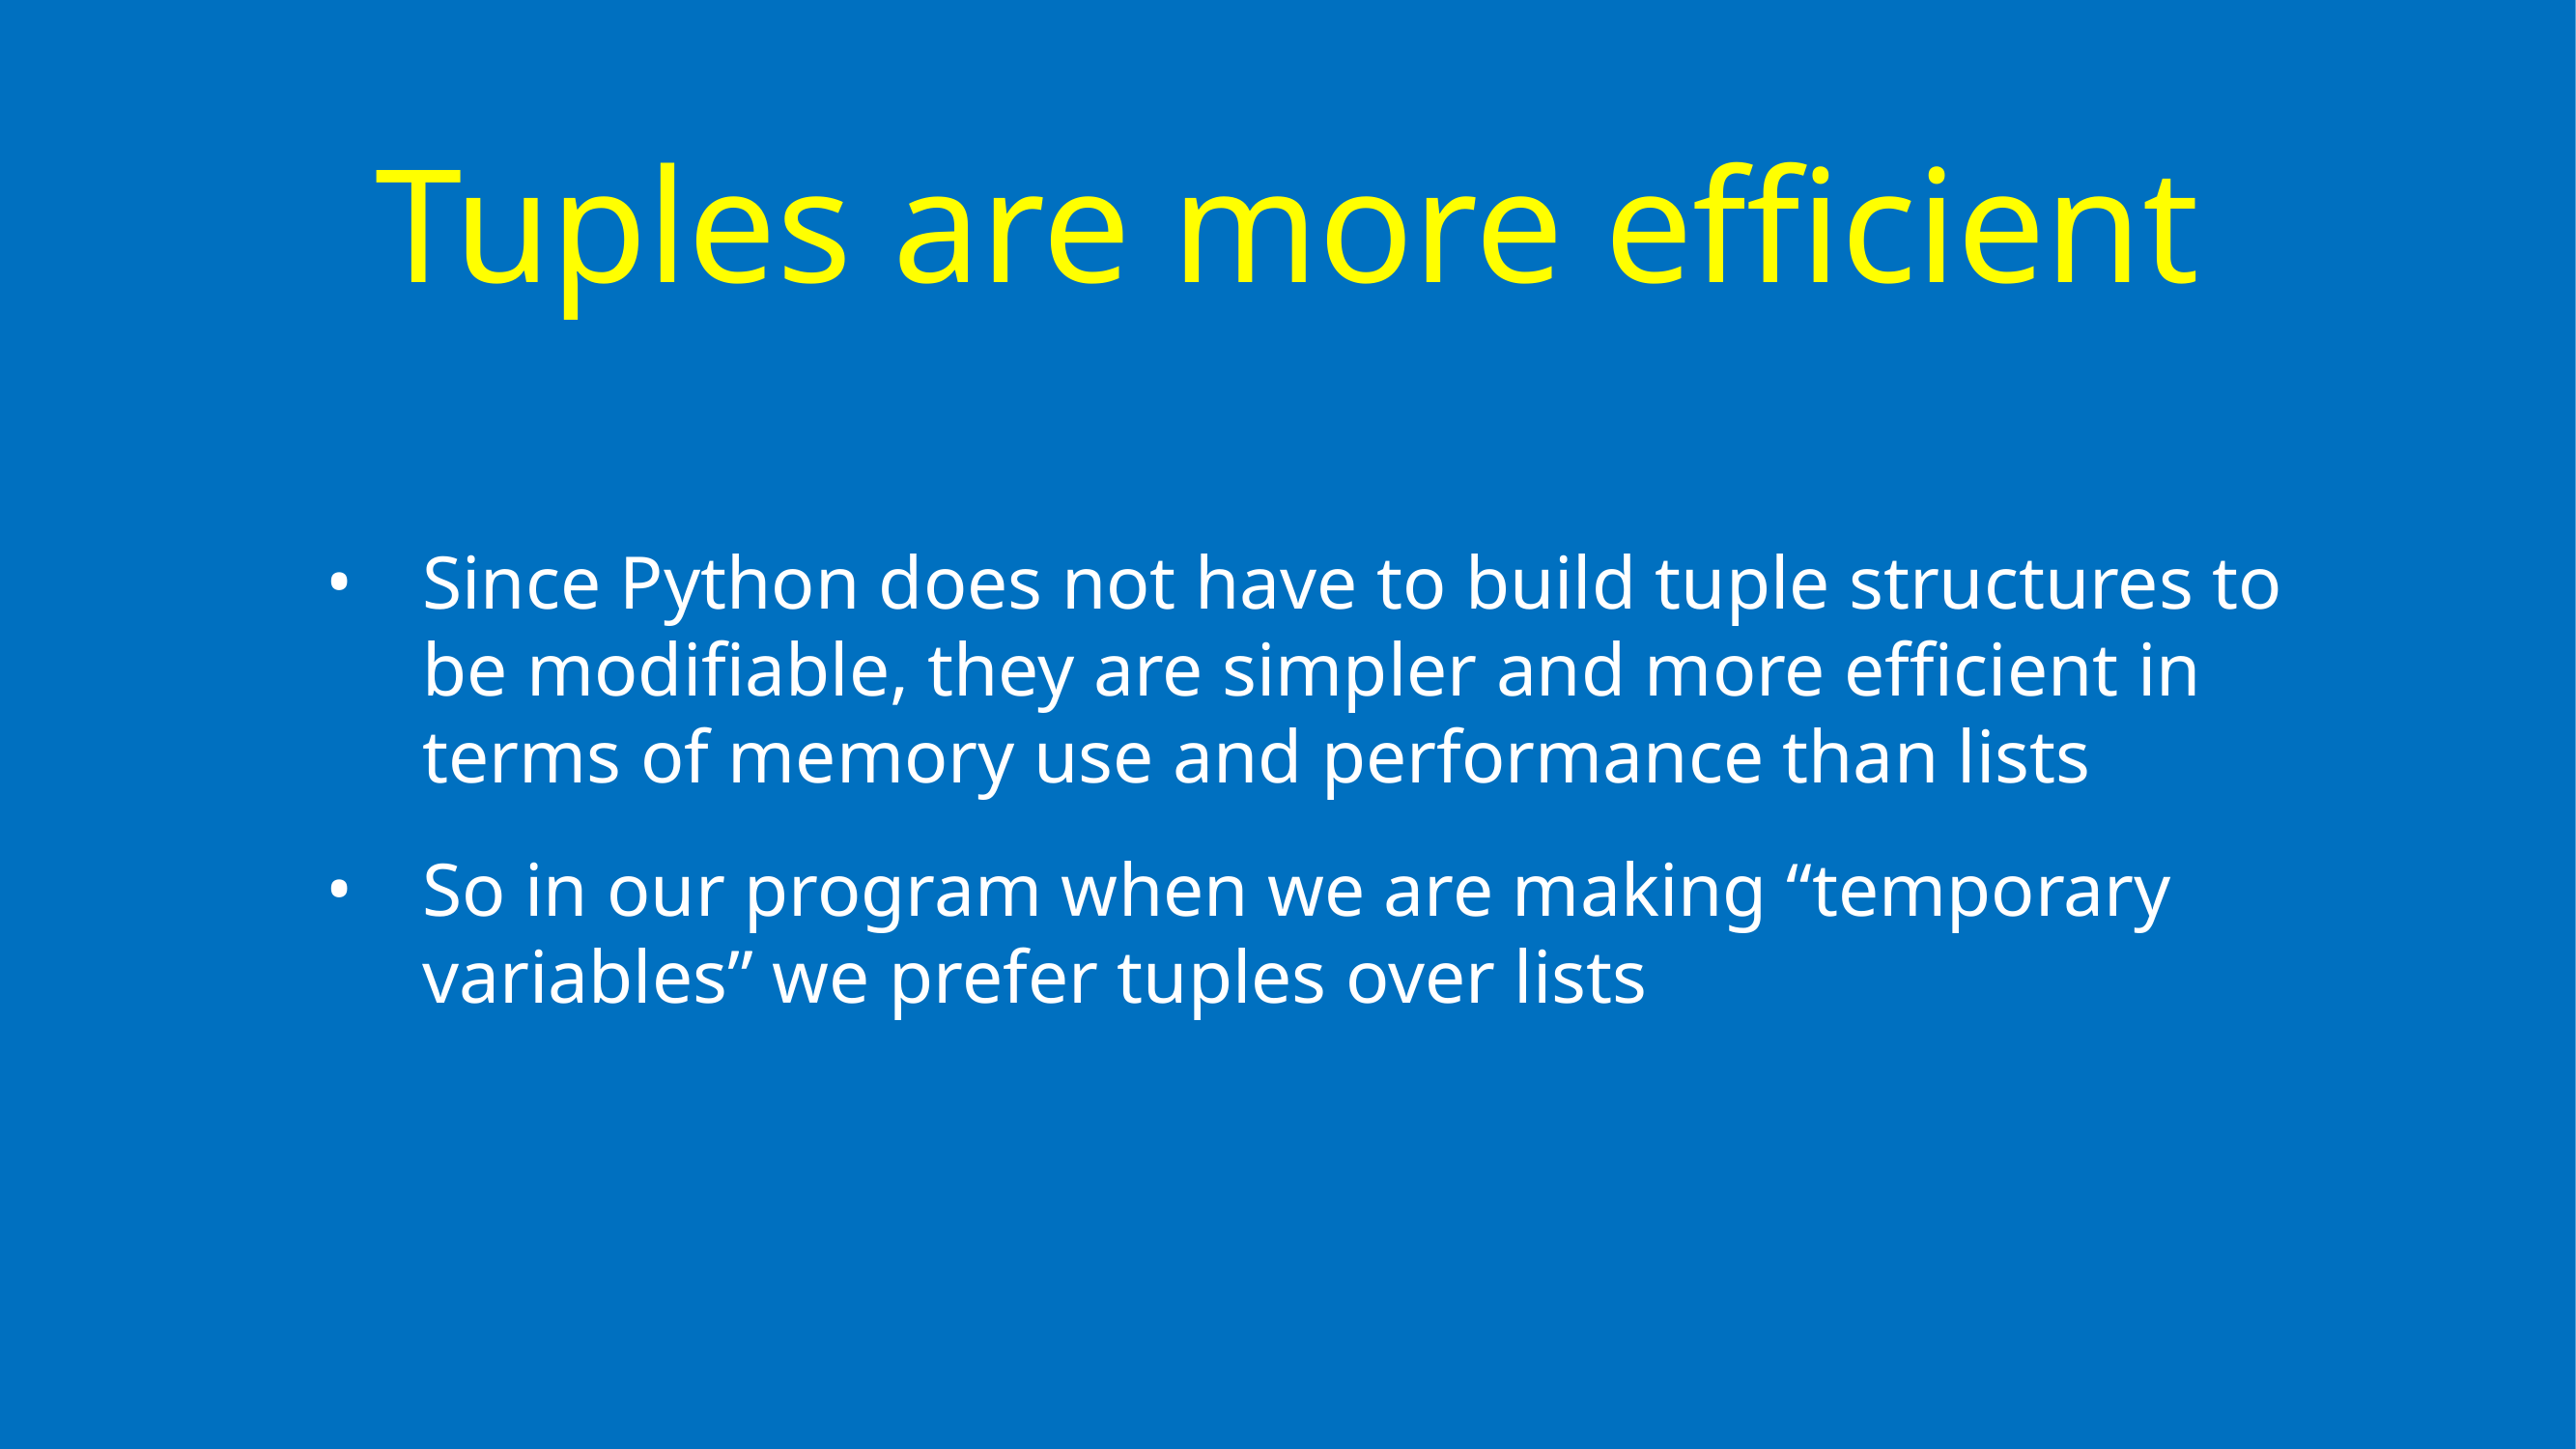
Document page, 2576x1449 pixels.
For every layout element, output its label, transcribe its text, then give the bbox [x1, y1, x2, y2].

title Tuples are more efficient [239, 38, 2336, 401]
list Since Python does not have to build tuple structures to be modifiable, they are simpler and more efficient in terms of memory use and performance than lists So in our program when we are making “temporary variables” we prefer tuples over lists [239, 411, 2336, 1145]
